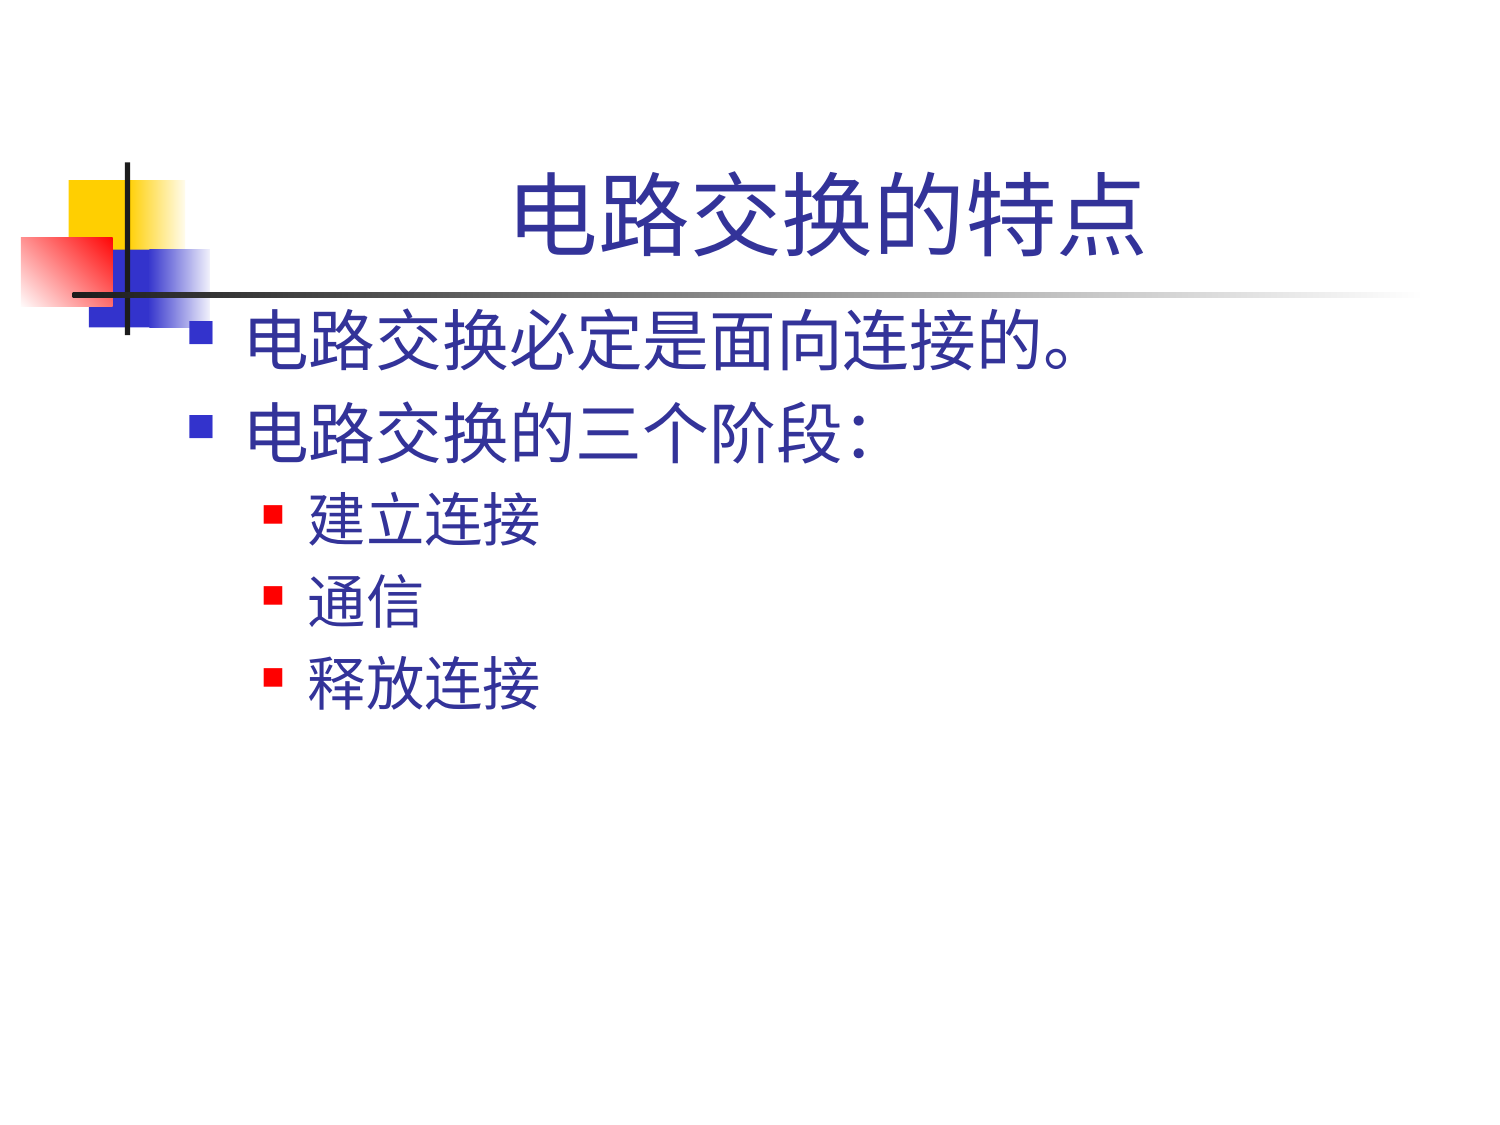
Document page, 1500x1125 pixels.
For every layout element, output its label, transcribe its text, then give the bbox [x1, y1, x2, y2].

title 电路交换的特点 [188, 35, 1468, 275]
list 电路交换必定是面向连接的。 电路交换的三个阶段： 建立连接 通信 释放连接 [171, 290, 1447, 966]
